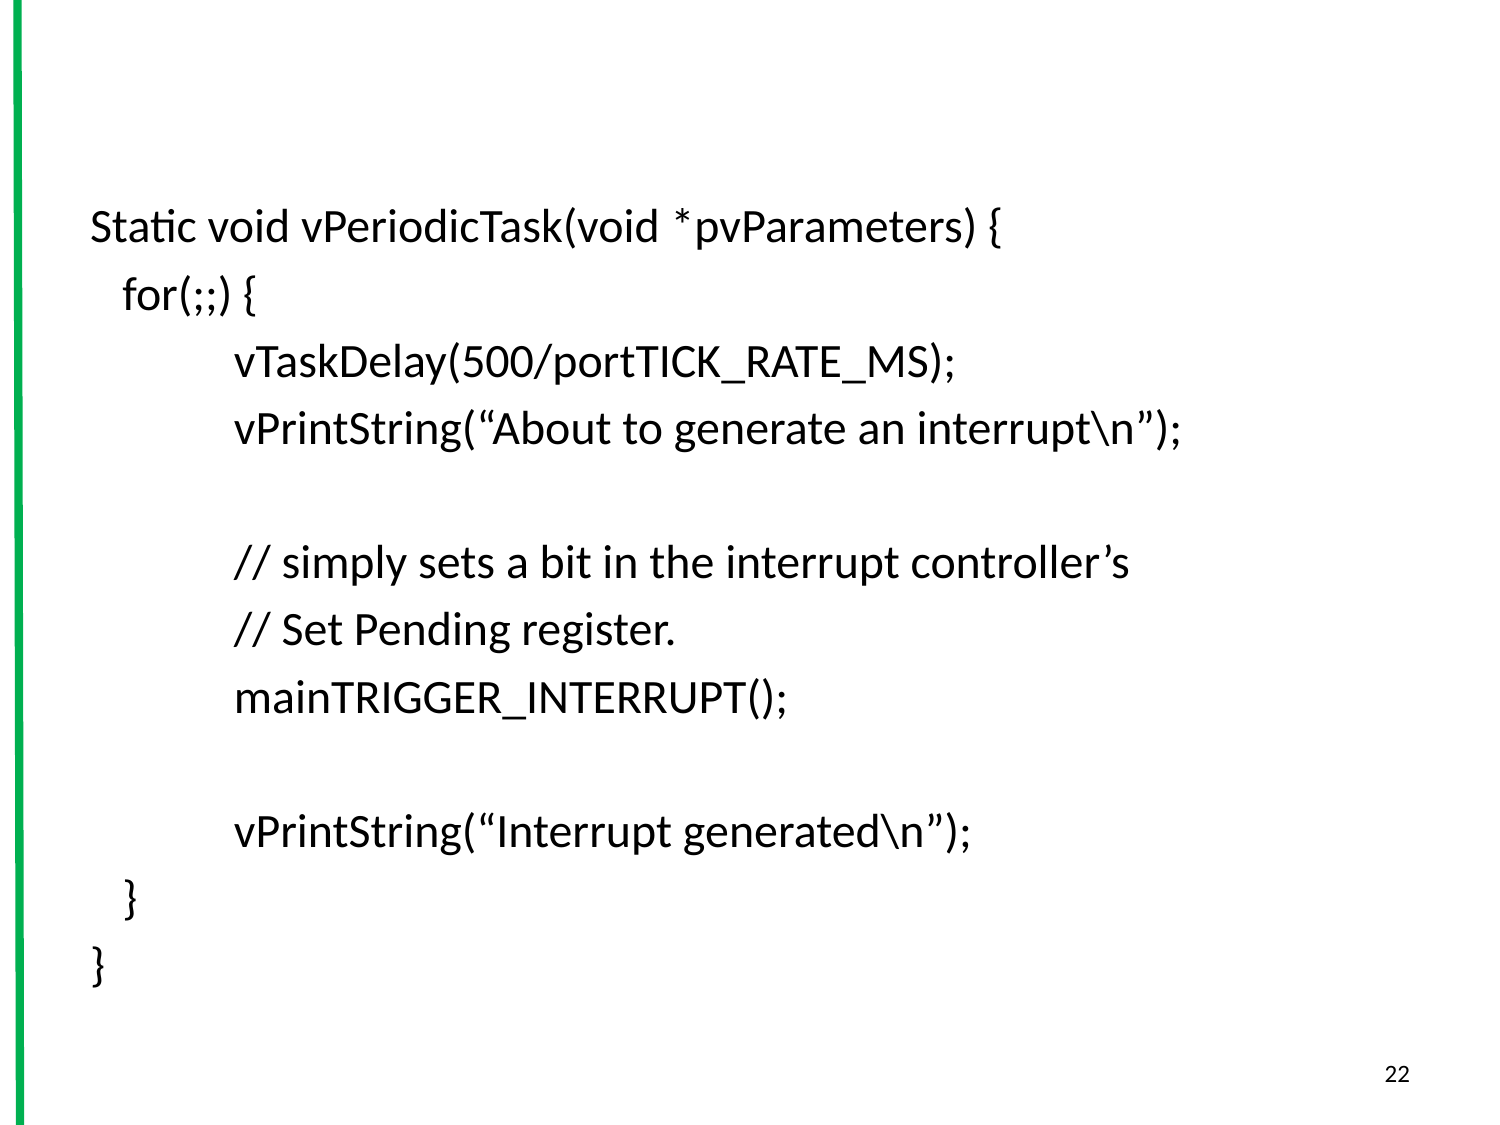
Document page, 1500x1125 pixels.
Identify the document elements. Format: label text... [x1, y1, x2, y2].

slide_number 22 [1074, 1042, 1425, 1103]
list Static void vPeriodicTask(void *pvParameters) { for(;;) { vTaskDelay(500/portTICK_RATE_MS); vPrintString(“About to generate an interrupt\n”); // simply sets a bit in the interrupt controller’s // Set Pending register. mainTRIGGER_INTERRUPT(); vPrintString(“Interrupt generated\n”); } } [75, 187, 1425, 1005]
